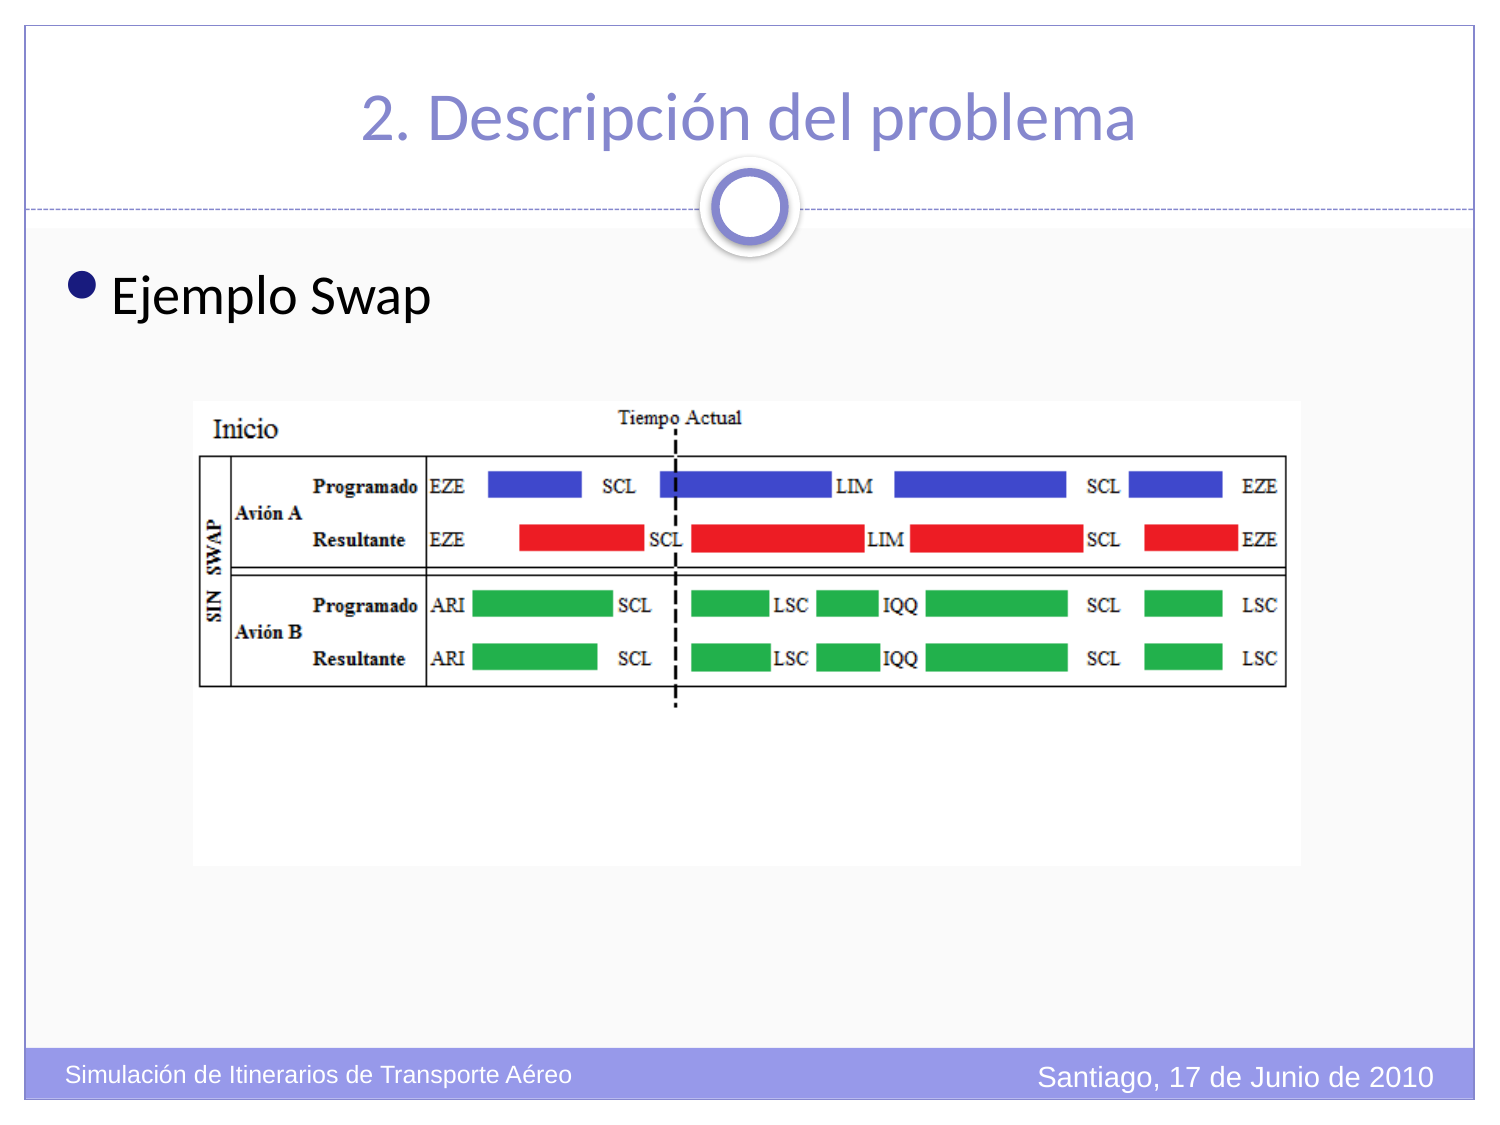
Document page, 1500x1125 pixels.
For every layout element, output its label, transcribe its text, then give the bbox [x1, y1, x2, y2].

list Ejemplo Swap [49, 250, 1445, 1001]
slide_number [715, 168, 791, 241]
footer Simulación de Itinerarios de Transporte Aéreo [50, 1051, 638, 1112]
slide_number Santiago, 17 de Junio de 2010 [950, 1050, 1450, 1111]
picture [192, 401, 1302, 866]
title 2. Descripción del problema [49, 37, 1450, 162]
